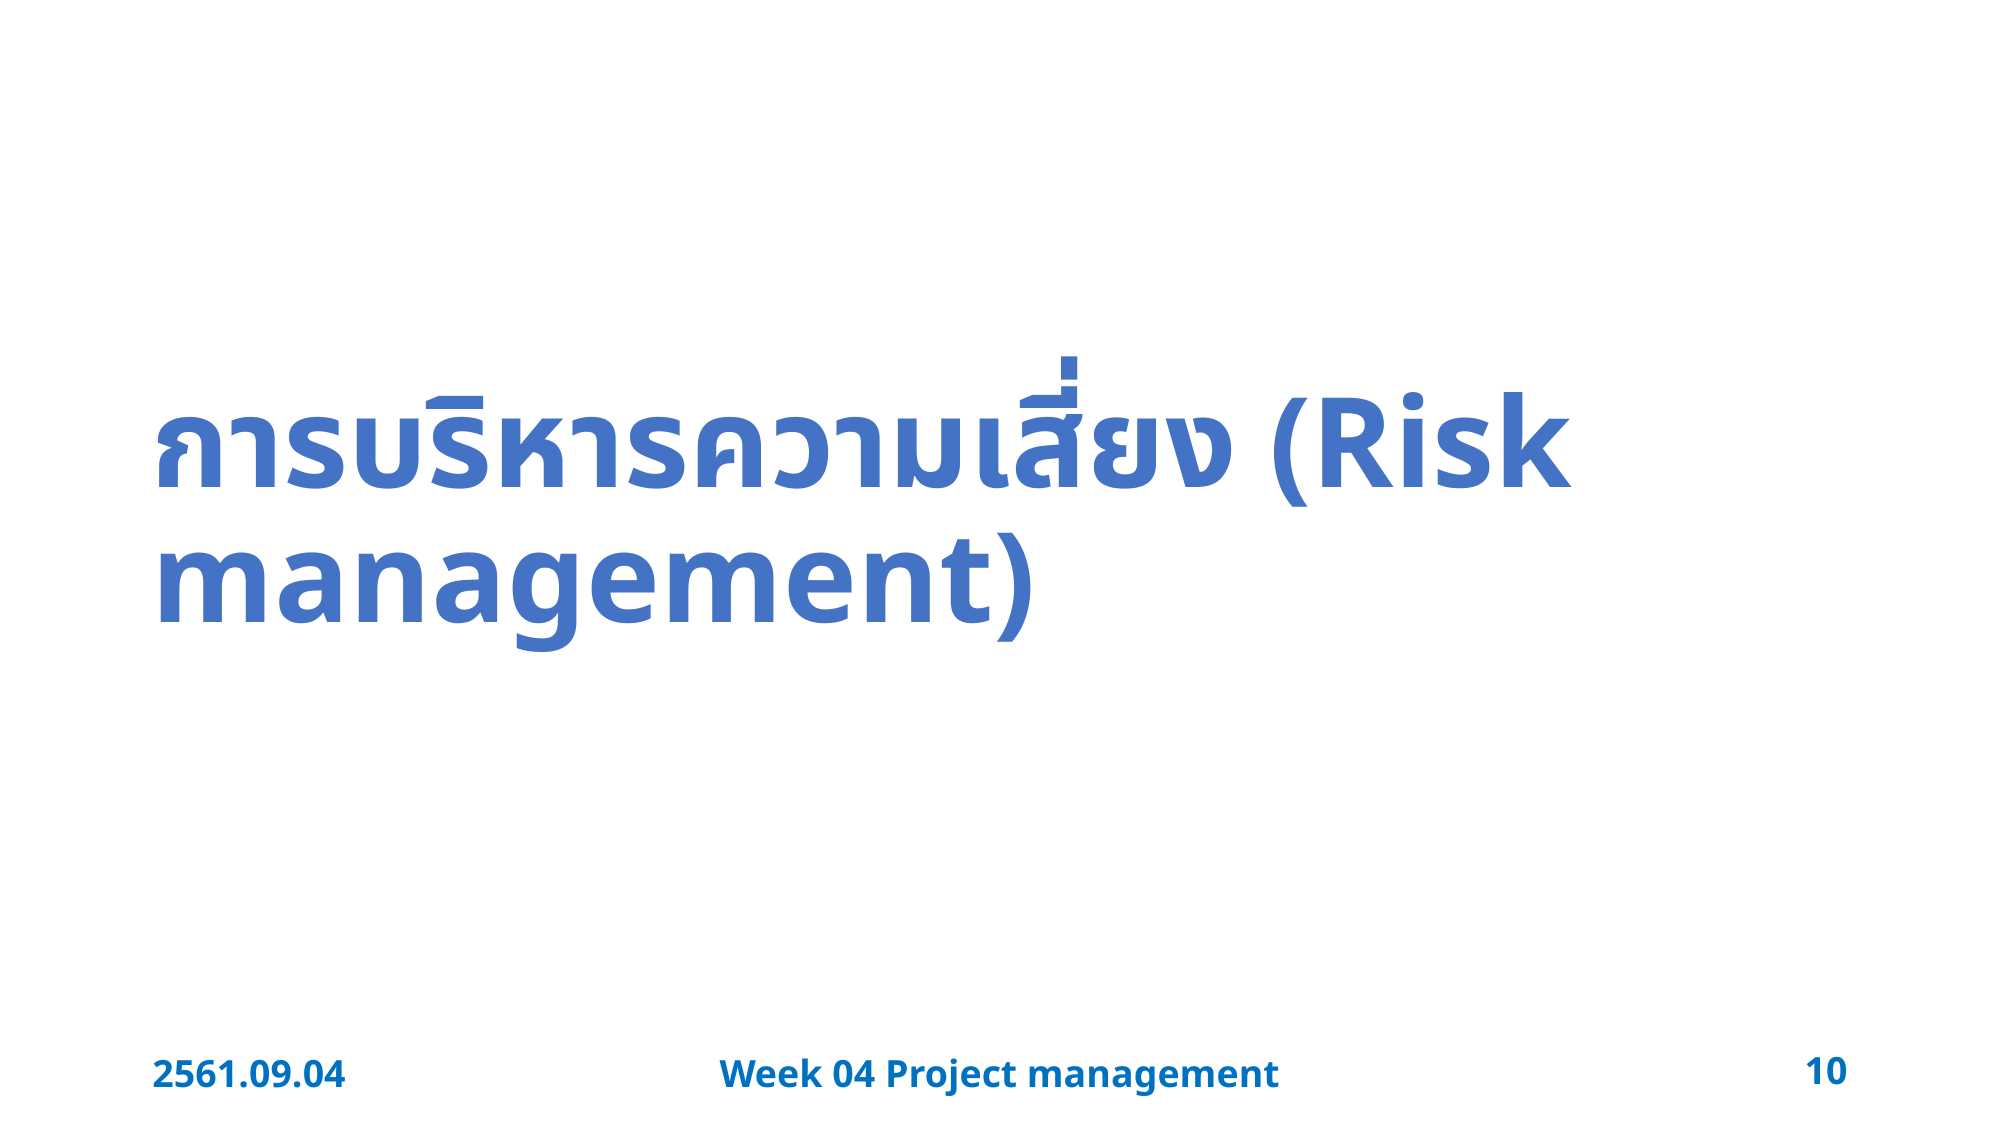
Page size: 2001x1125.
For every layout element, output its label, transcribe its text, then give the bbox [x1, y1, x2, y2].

footer Week 04 Project management [662, 1042, 1338, 1103]
title การบริหารความเสี่ยง (Risk management) [136, 280, 1862, 749]
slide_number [137, 1042, 588, 1103]
slide_number 10 [1412, 1042, 1863, 1103]
